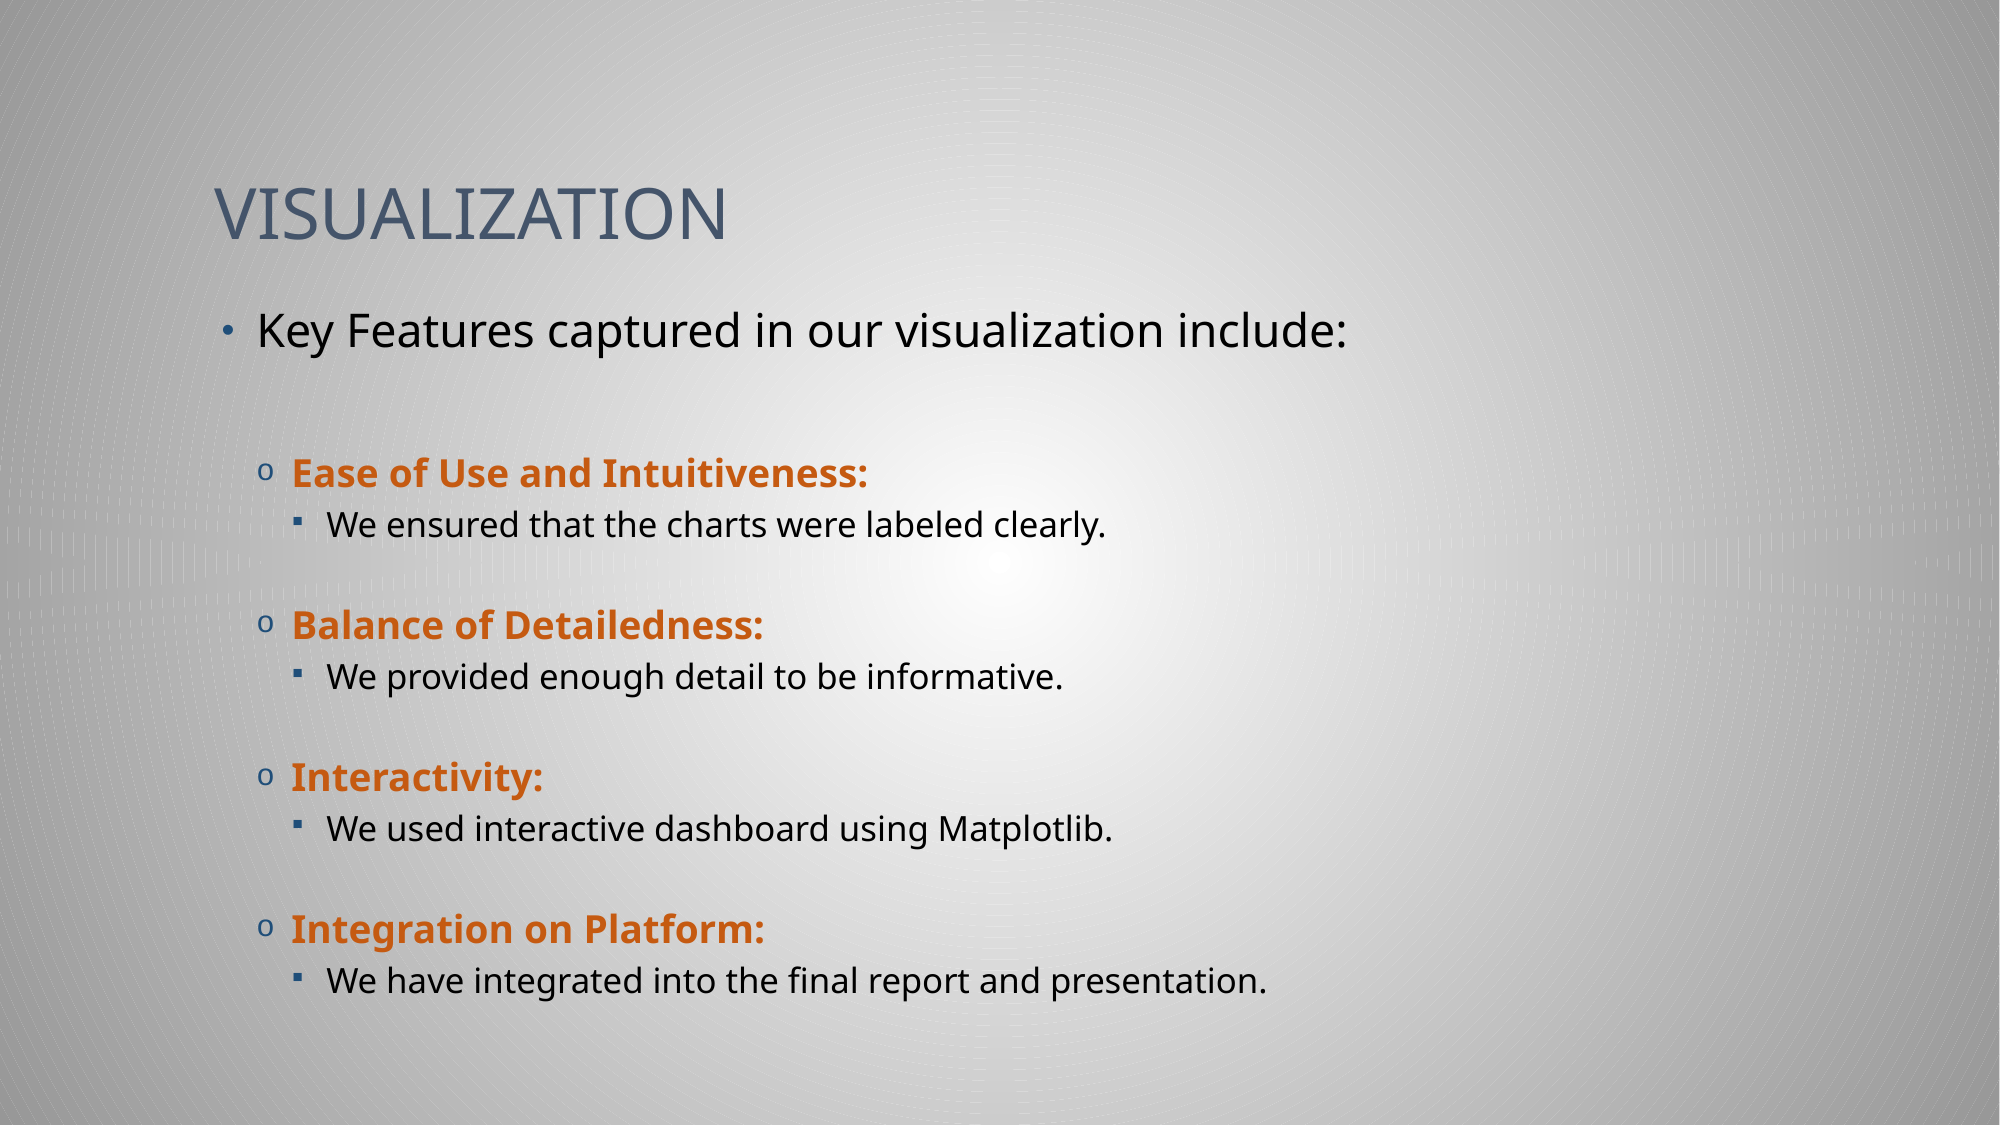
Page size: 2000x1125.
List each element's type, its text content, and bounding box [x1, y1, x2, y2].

title VISUALIZATION [199, 45, 1800, 263]
list Key Features captured in our visualization include: Ease of Use and Intuitiveness: We ensured that the charts were labeled clearly. Balance of Detailedness: We provided enough detail to be informative. Interactivity: We used interactive dashboard using Matplotlib. Integration on Platform: We have integrated into the final report and presentation. [199, 299, 1800, 1013]
